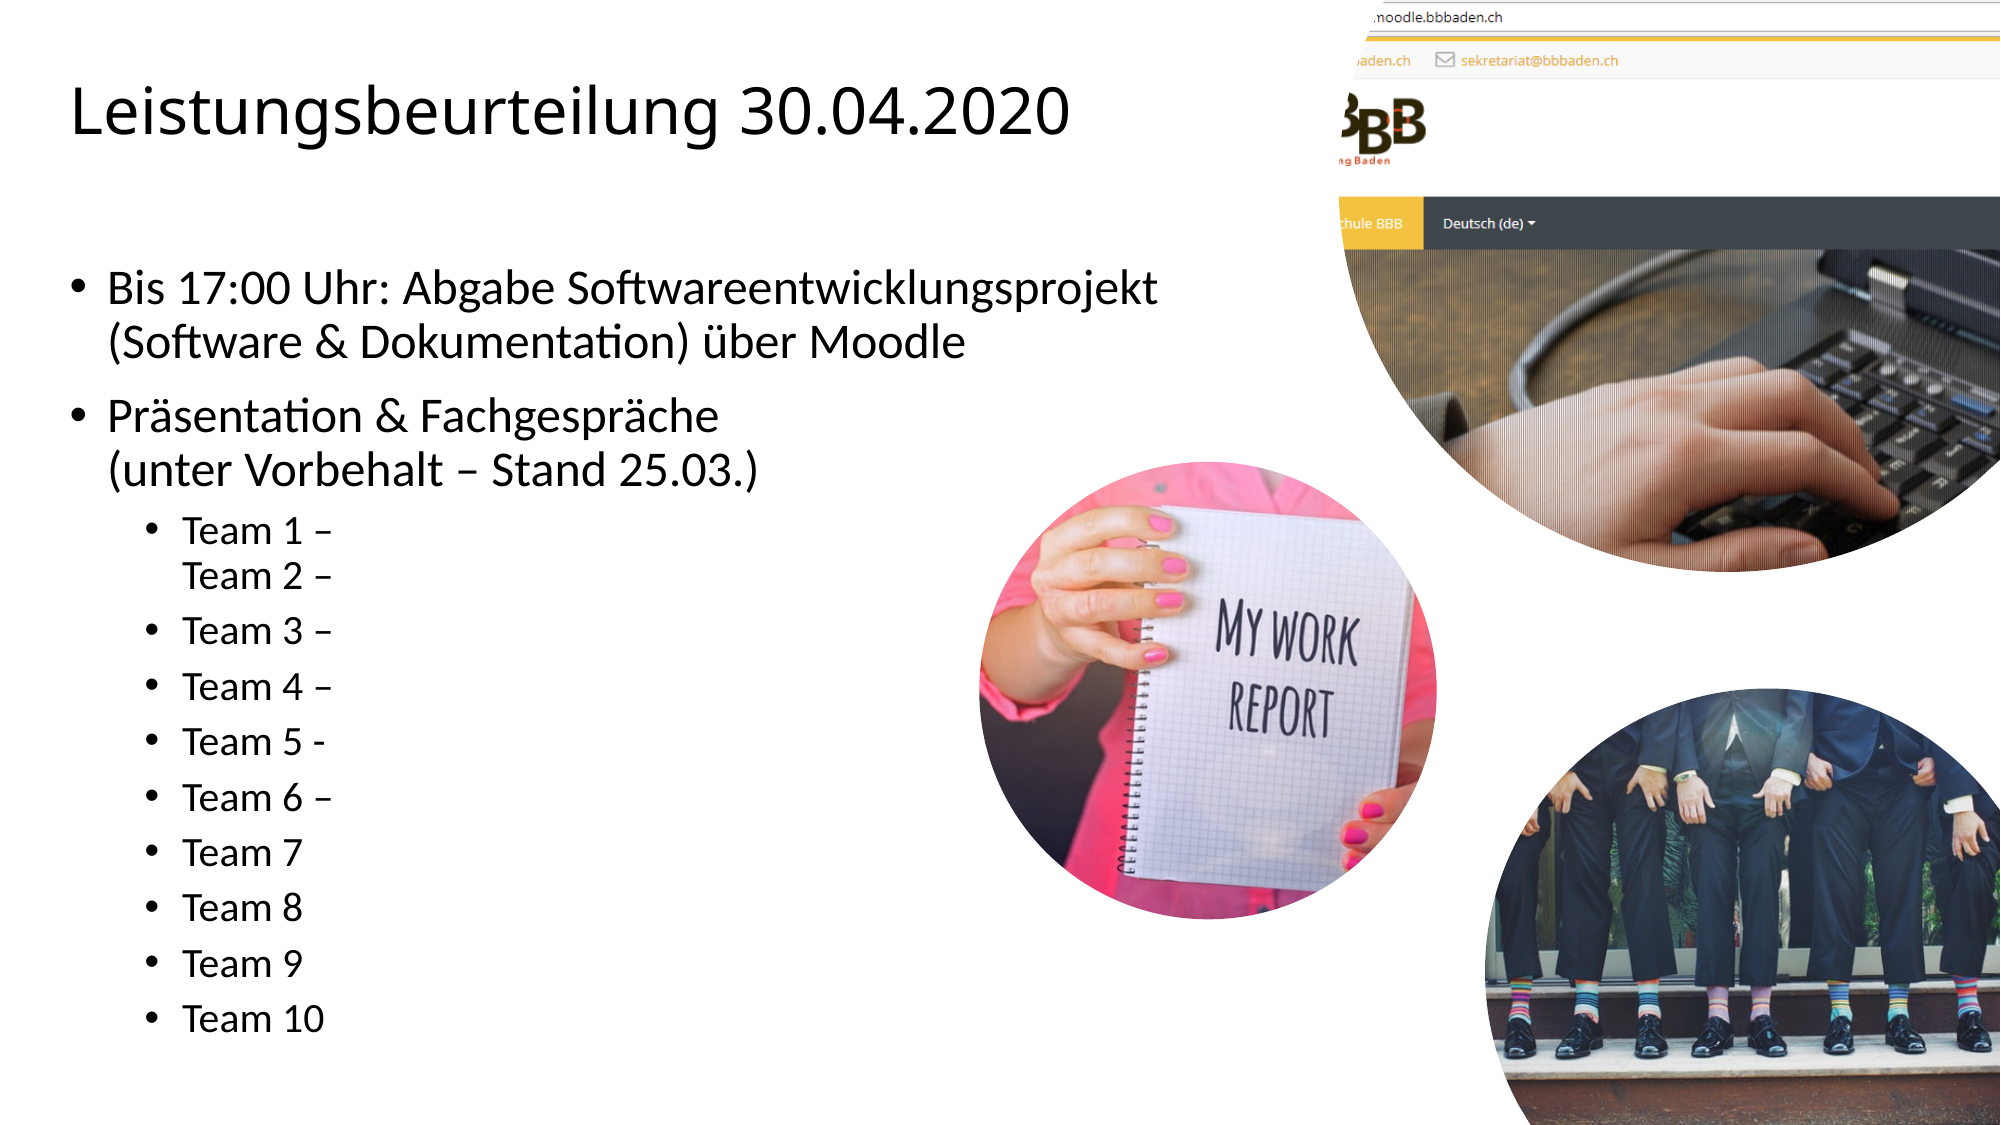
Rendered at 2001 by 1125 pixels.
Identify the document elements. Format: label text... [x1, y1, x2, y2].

list Bis 17:00 Uhr: Abgabe Softwareentwicklungsprojekt (Software & Dokumentation) über Moodle Präsentation & Fachgespräche (unter Vorbehalt – Stand 25.03.) Team 1 – Team 2 – Team 3 – Team 4 – Team 5 - Team 6 – Team 7 Team 8 Team 9 Team 10 [54, 253, 1245, 1054]
title Leistungsbeurteilung 30.04.2020 [54, 68, 1225, 237]
picture [1485, 688, 2000, 1125]
picture [979, 0, 2001, 920]
